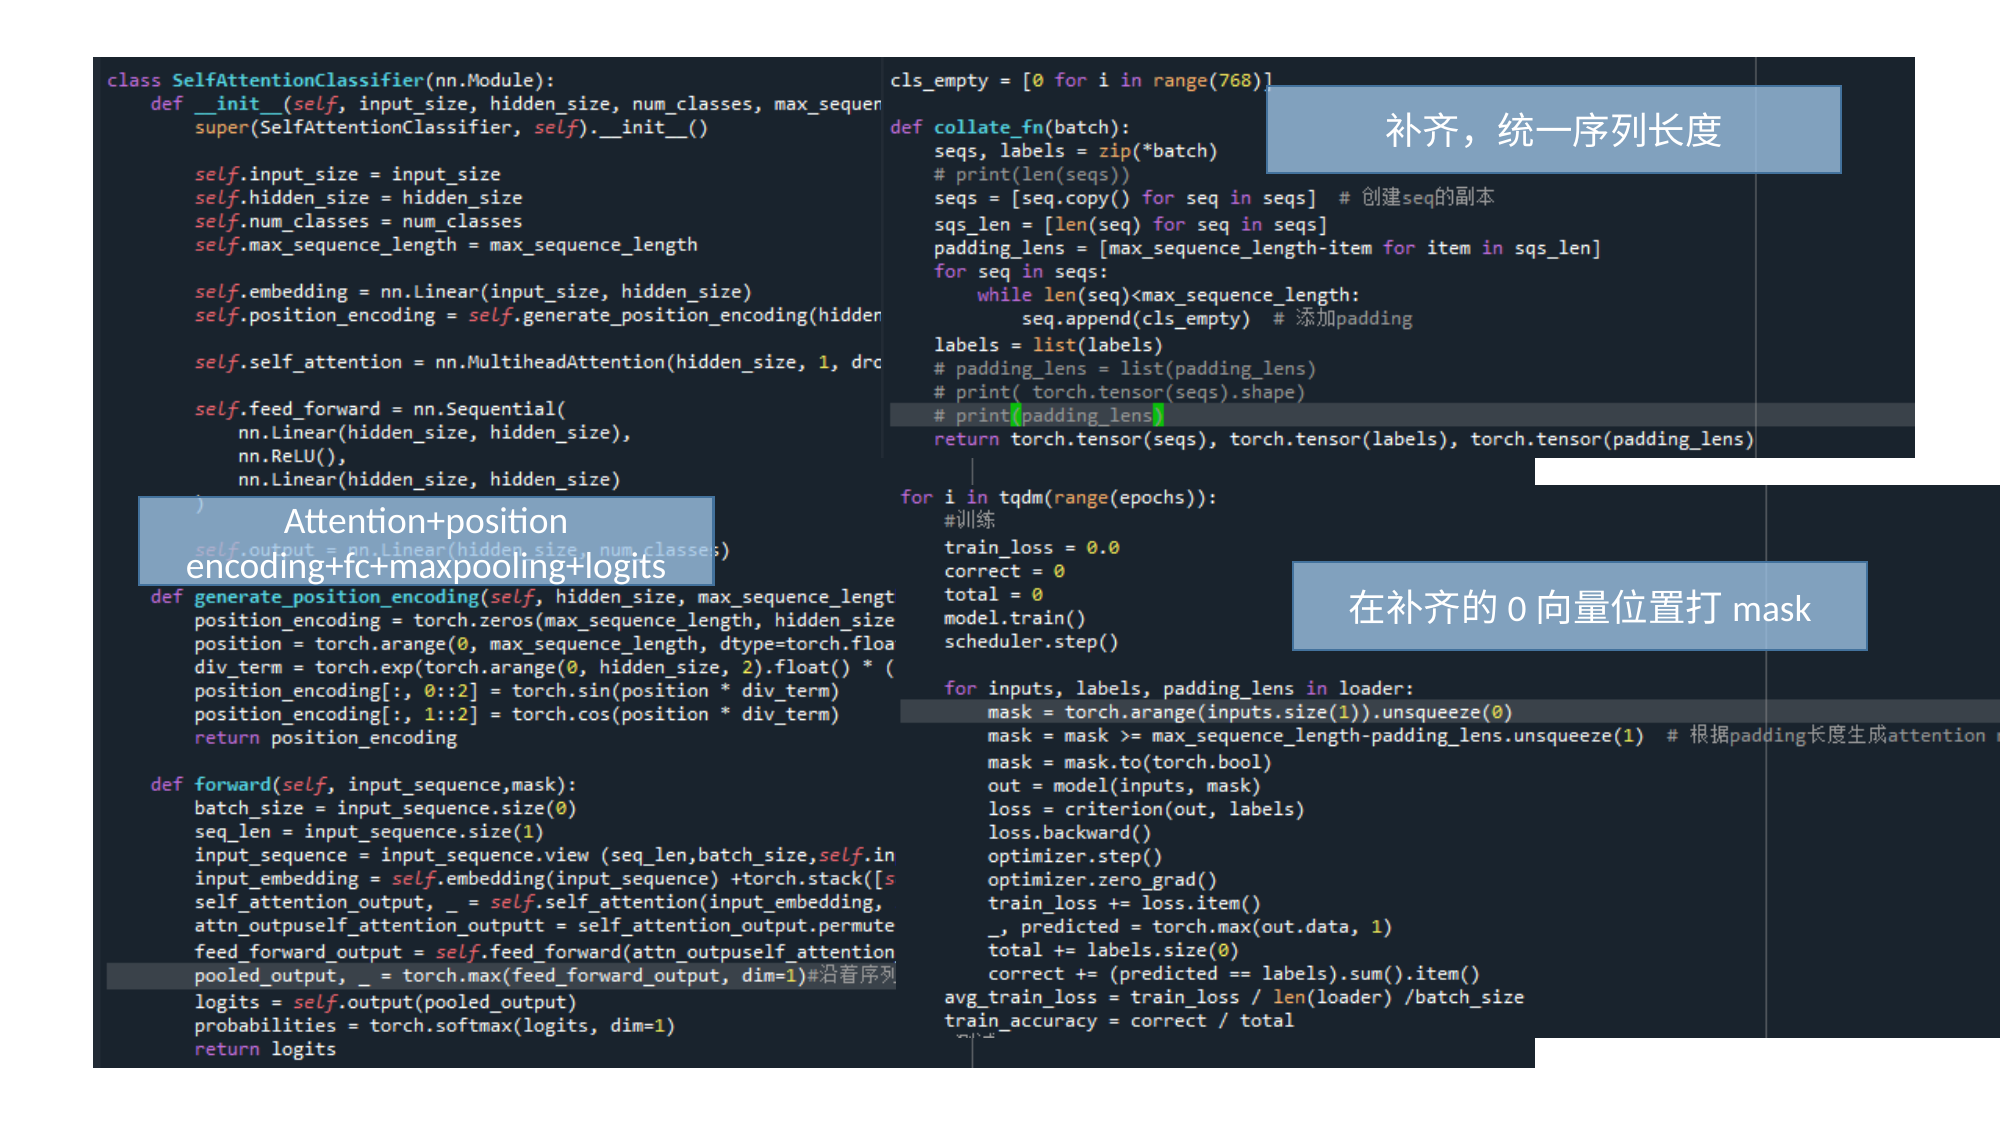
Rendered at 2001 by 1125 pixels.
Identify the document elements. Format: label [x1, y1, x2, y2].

picture [93, 57, 2000, 1068]
